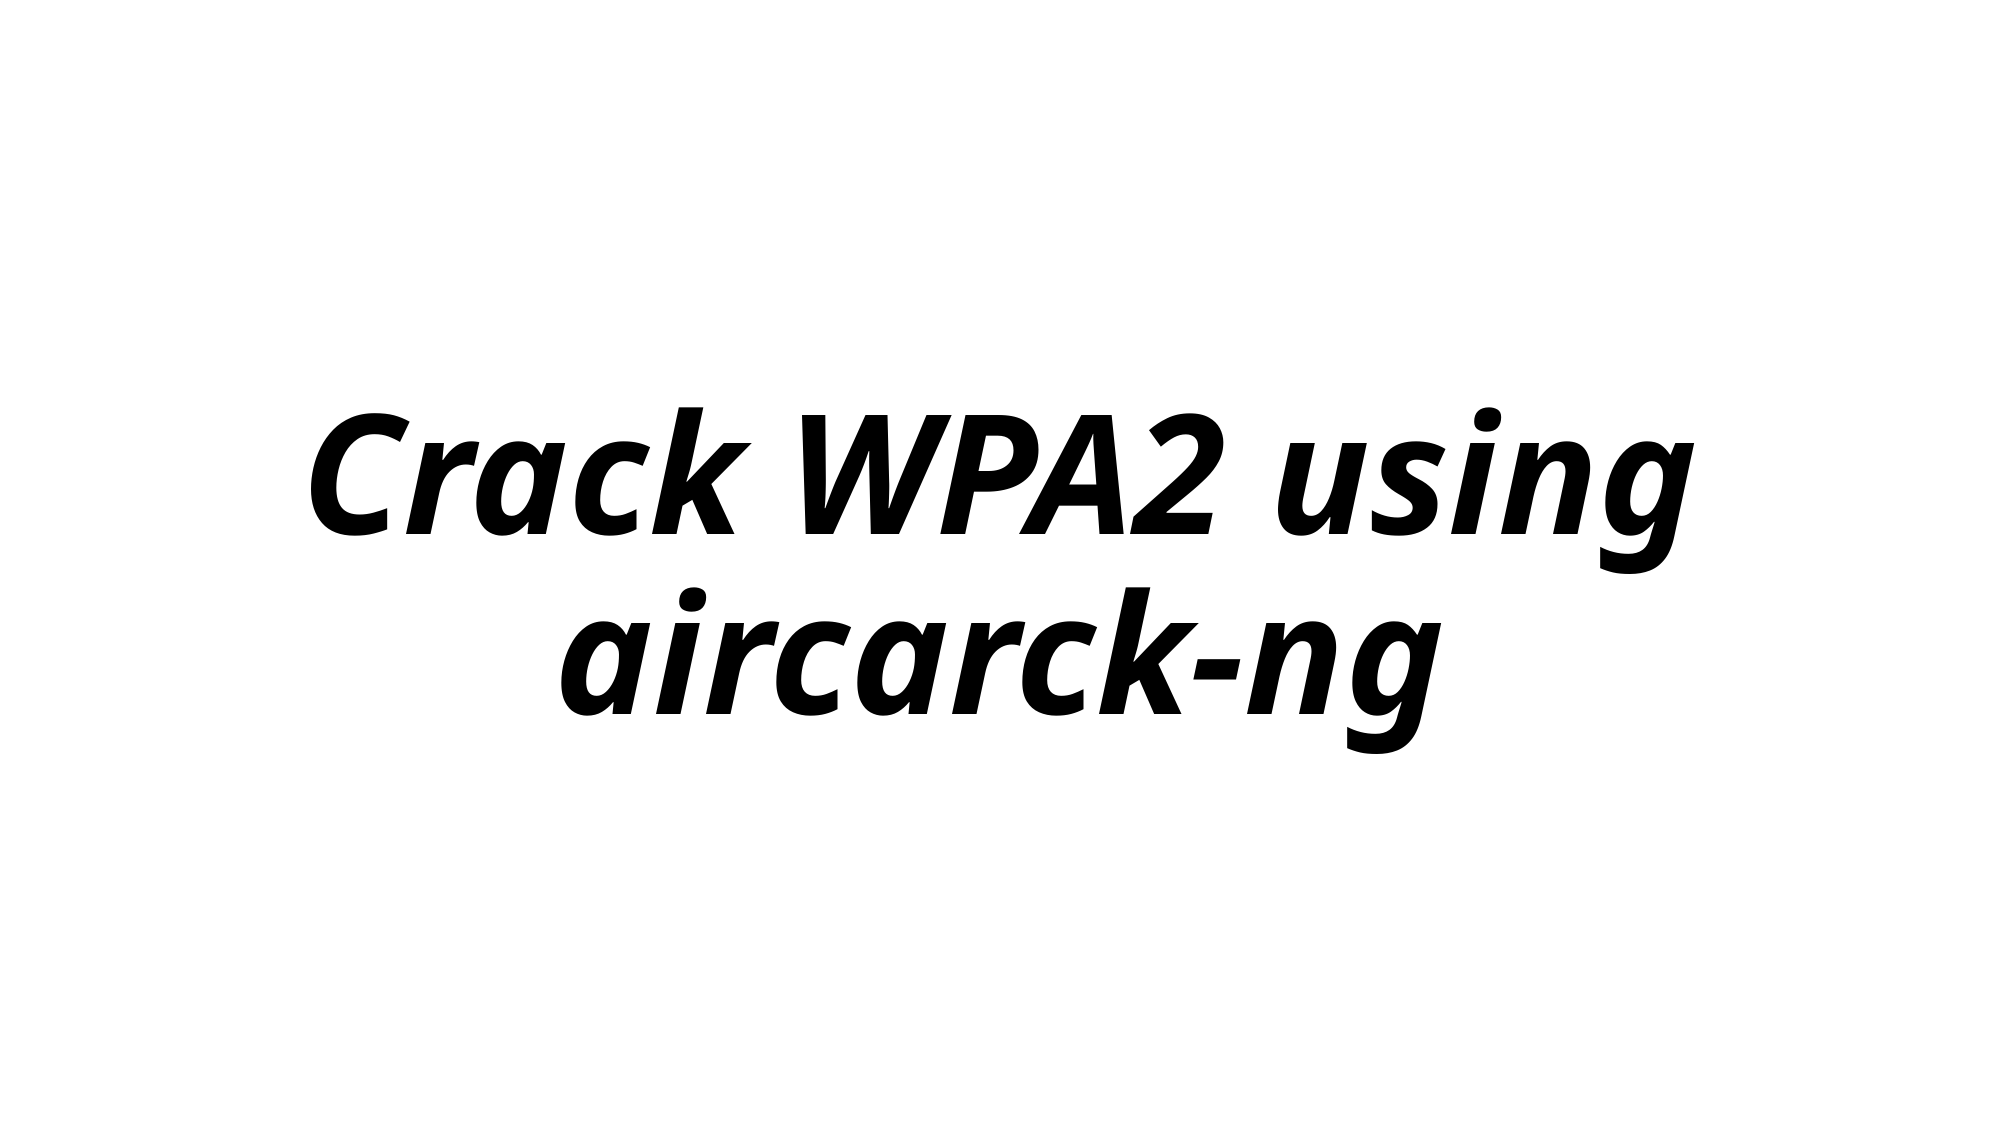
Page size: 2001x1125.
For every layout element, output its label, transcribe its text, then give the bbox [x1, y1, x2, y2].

title Crack WPA2 using aircarck-ng [249, 366, 1750, 759]
